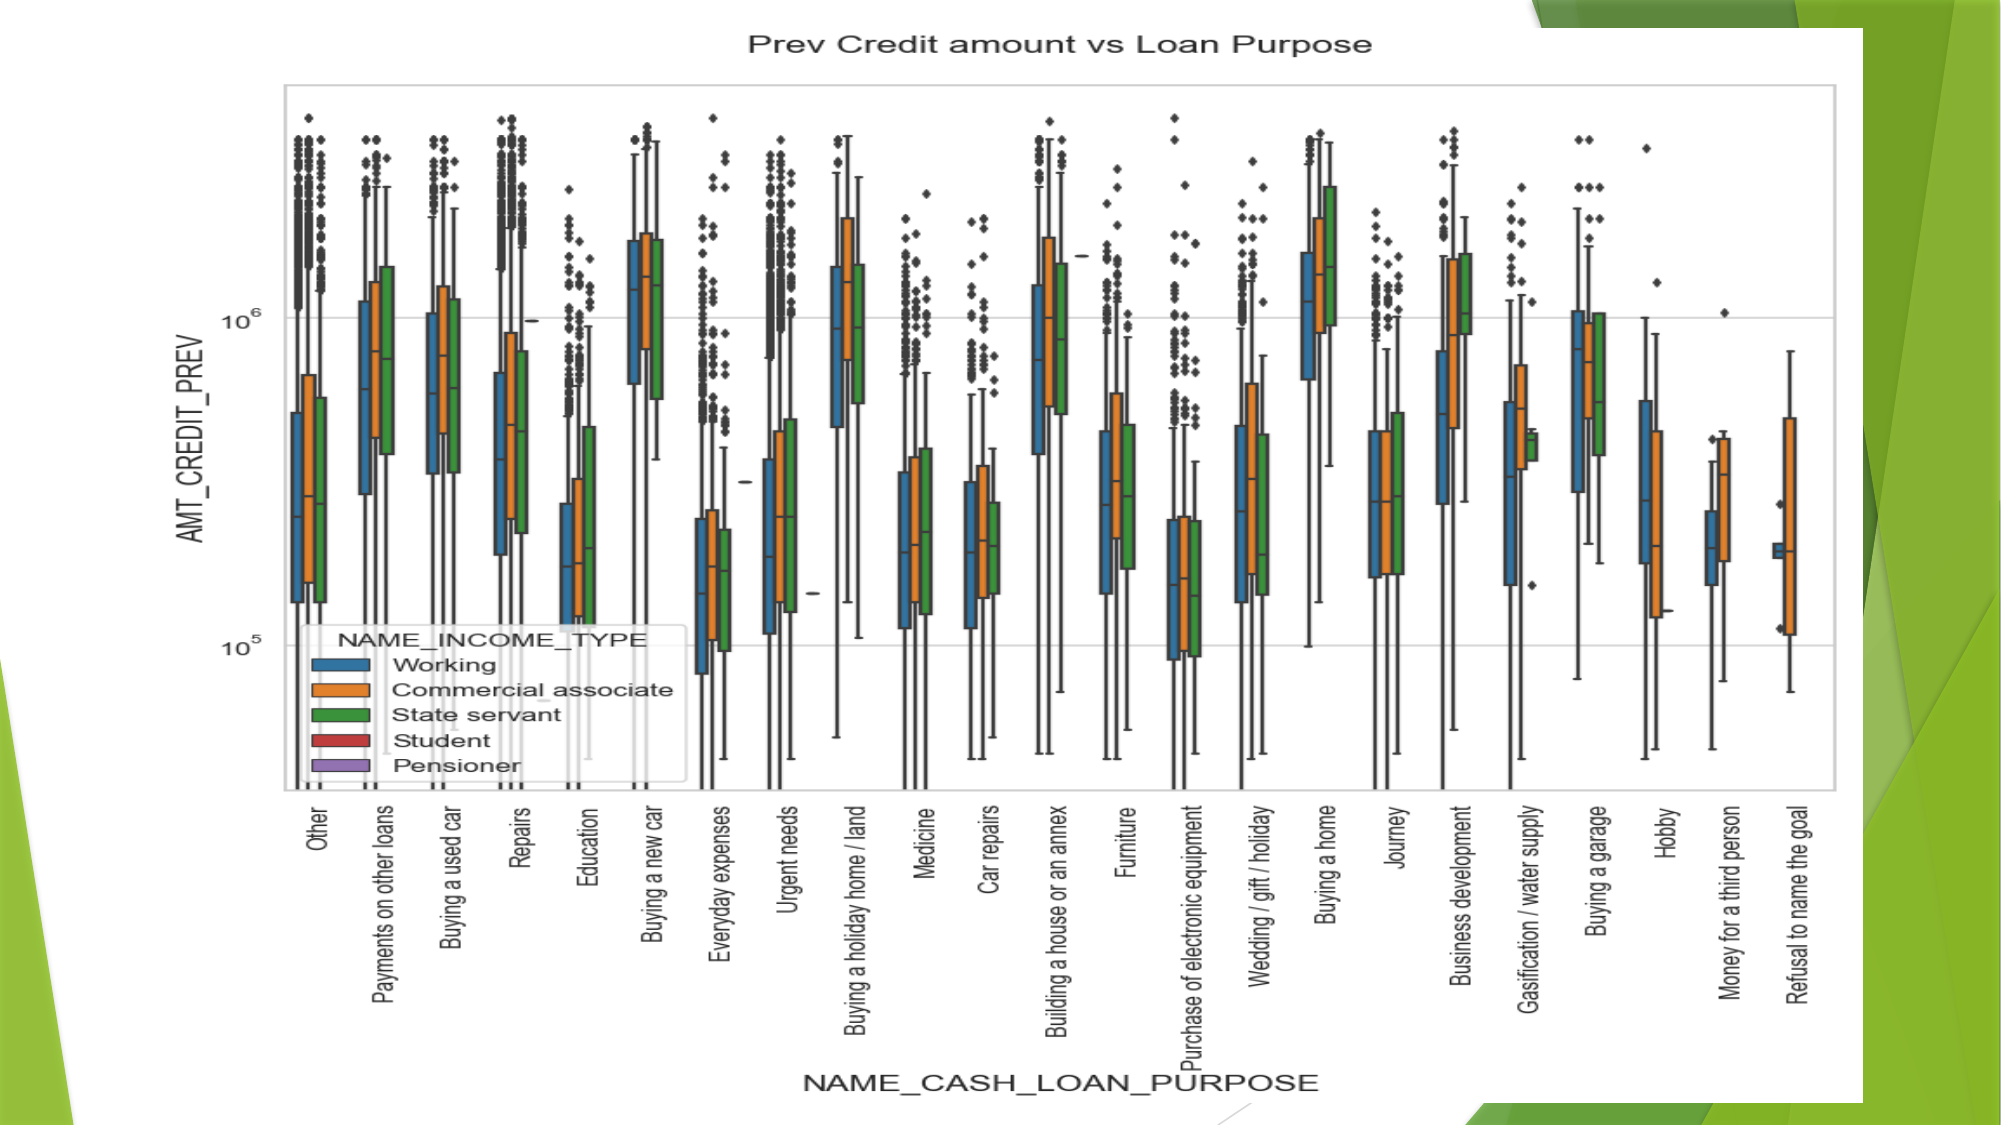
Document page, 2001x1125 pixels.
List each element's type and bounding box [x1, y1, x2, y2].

list [165, 28, 1863, 1104]
